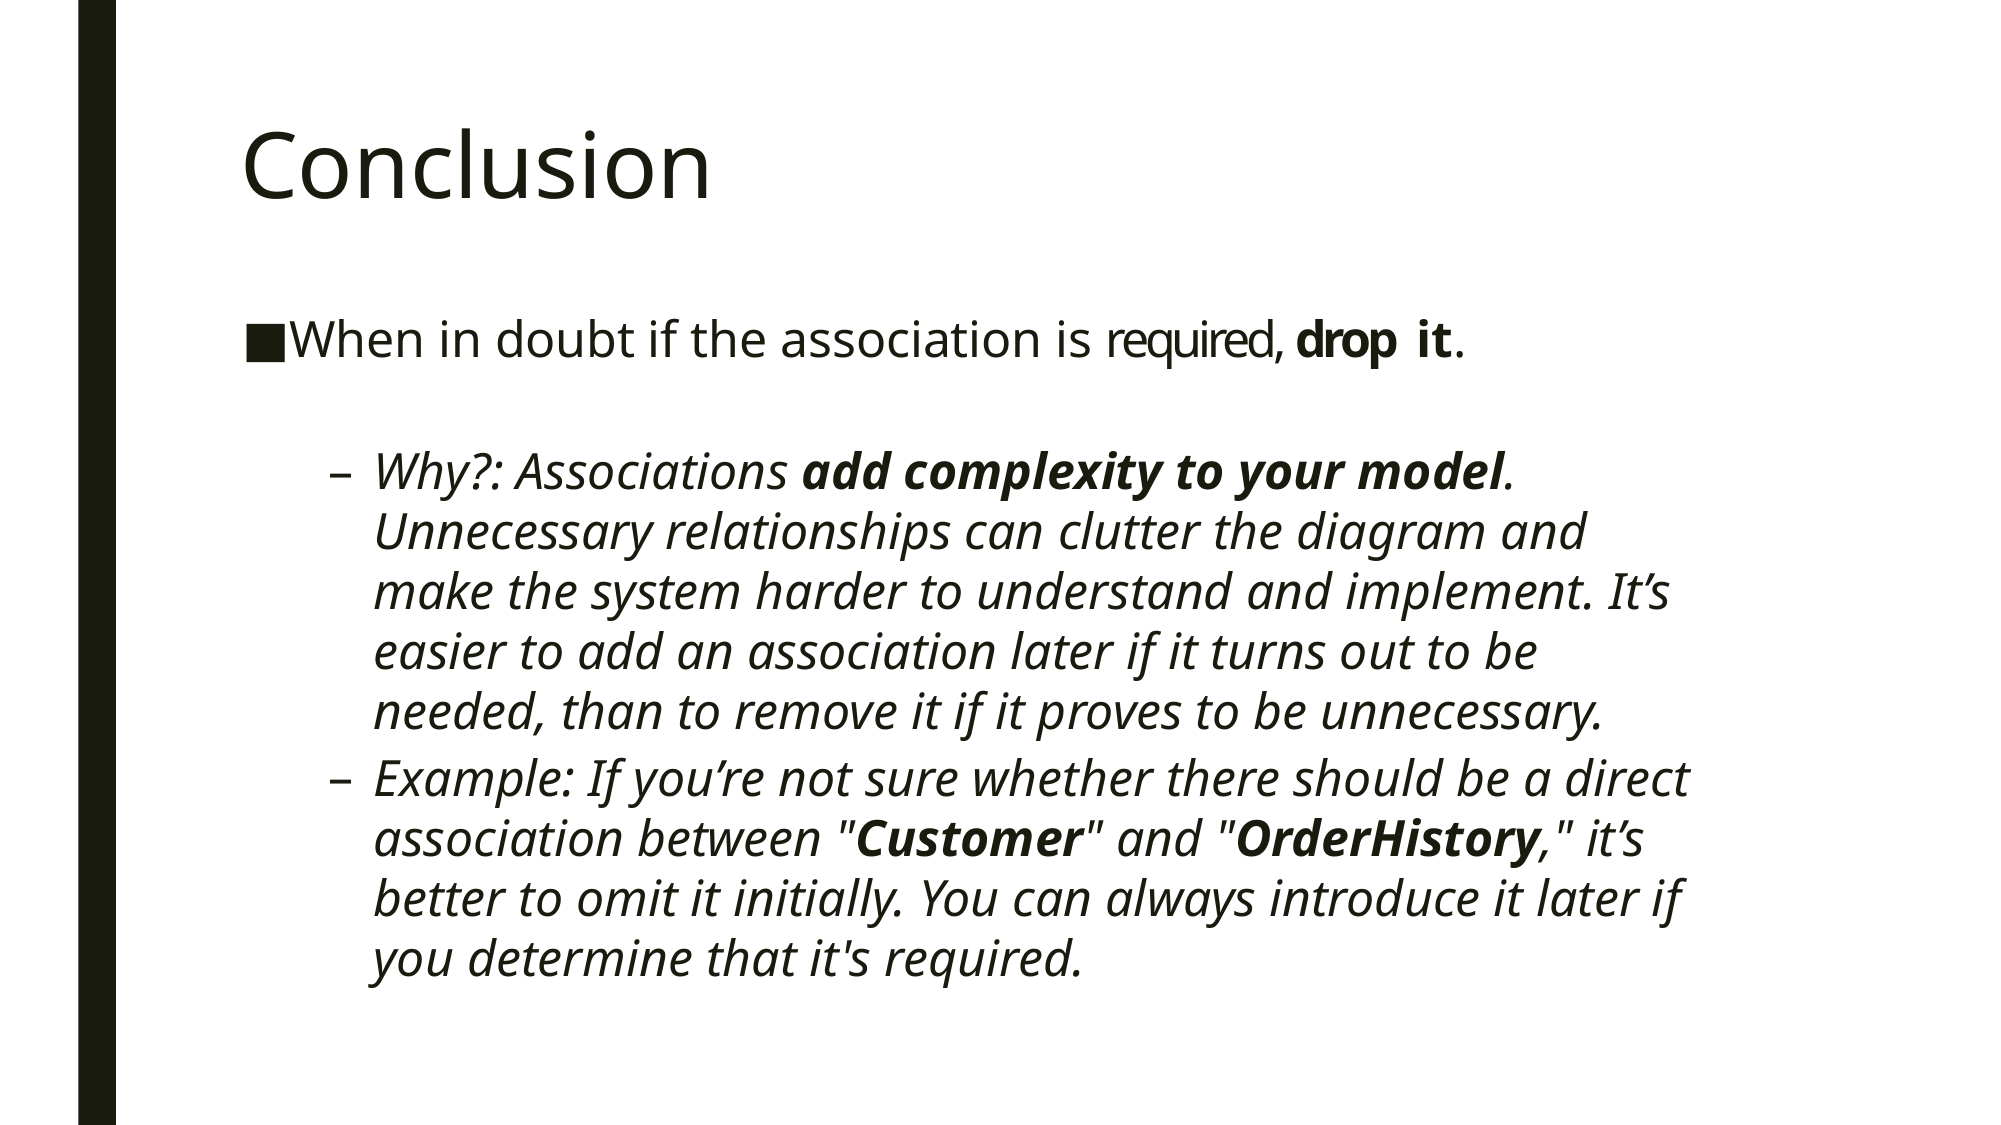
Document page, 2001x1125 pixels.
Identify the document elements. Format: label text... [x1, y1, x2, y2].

title Conclusion [225, 112, 1800, 299]
list When in doubt if the association is required, drop it. Why?: Associations add complexity to your model. Unnecessary relationships can clutter the diagram and make the system harder to understand and implement. It’s easier to add an association later if it turns out to be needed, than to remove it if it proves to be unnecessary. Example: If you’re not sure whether there should be a direct association between "Customer" and "OrderHistory," it’s better to omit it initially. You can always introduce it later if you determine that it's required. [225, 299, 1800, 1025]
